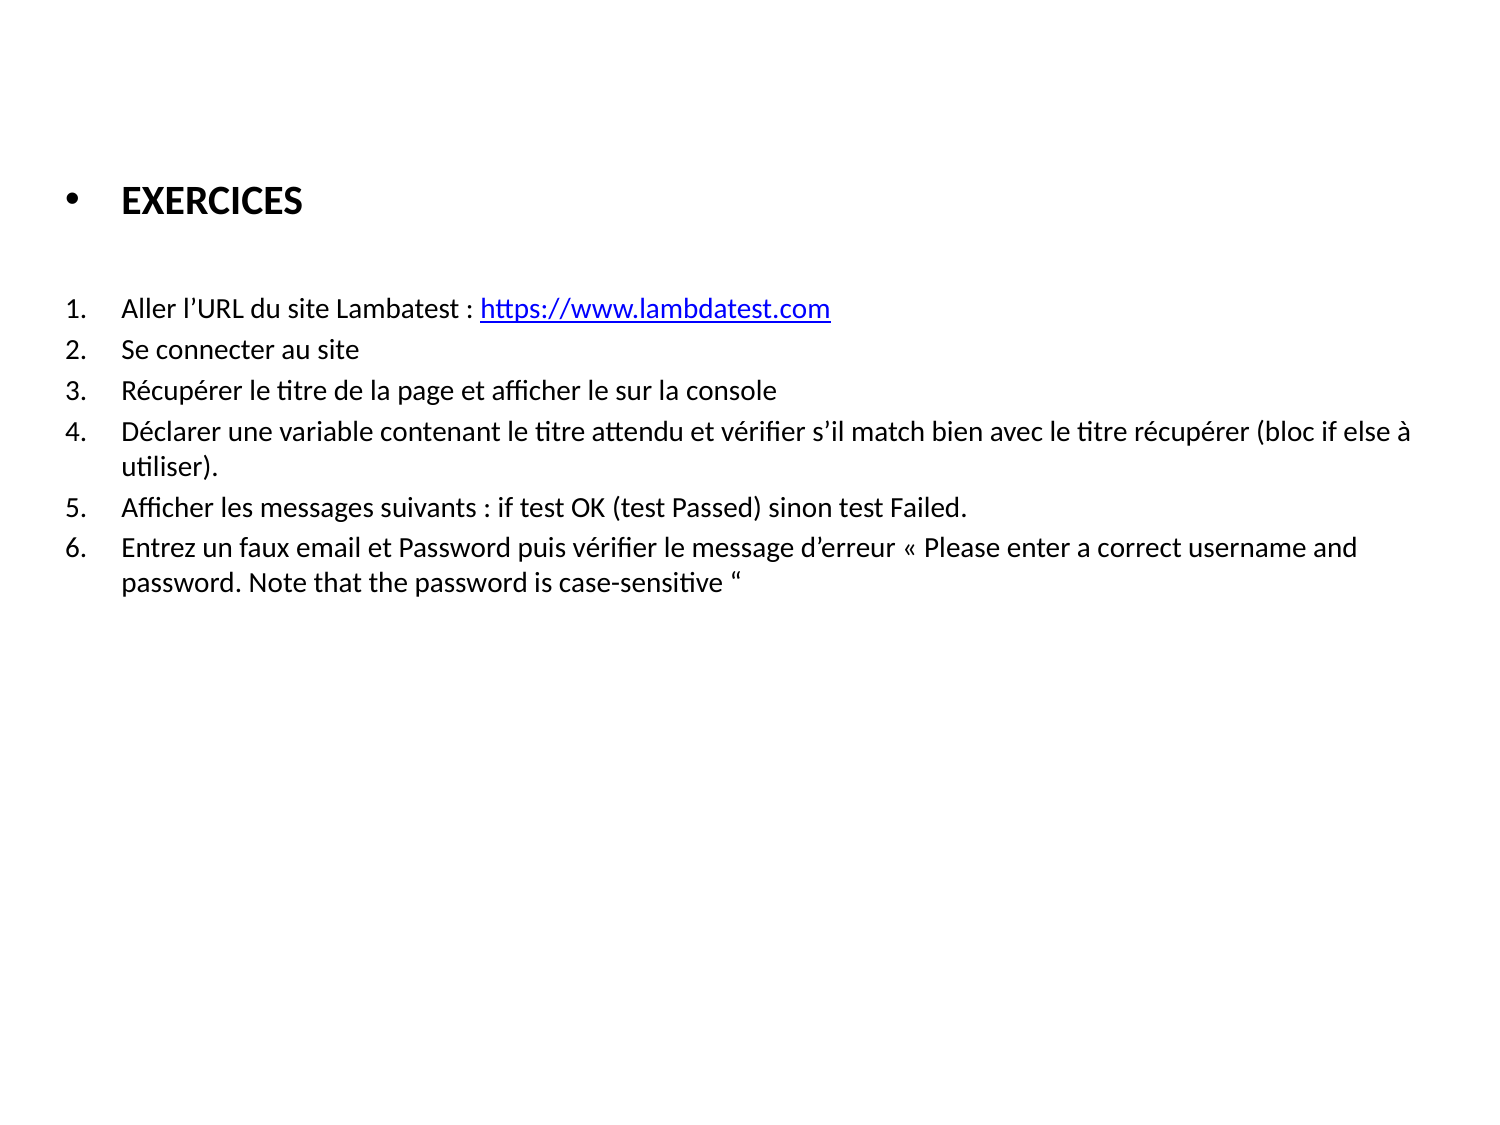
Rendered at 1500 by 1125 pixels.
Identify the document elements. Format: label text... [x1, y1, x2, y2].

list EXERCICES Aller l’URL du site Lambatest : https://www.lambdatest.com Se connecter au site Récupérer le titre de la page et afficher le sur la console Déclarer une variable contenant le titre attendu et vérifier s’il match bien avec le titre récupérer (bloc if else à utiliser). Afficher les messages suivants : if test OK (test Passed) sinon test Failed. Entrez un faux email et Password puis vérifier le message d’erreur « Please enter a correct username and password. Note that the password is case-sensitive “ [50, 165, 1471, 935]
